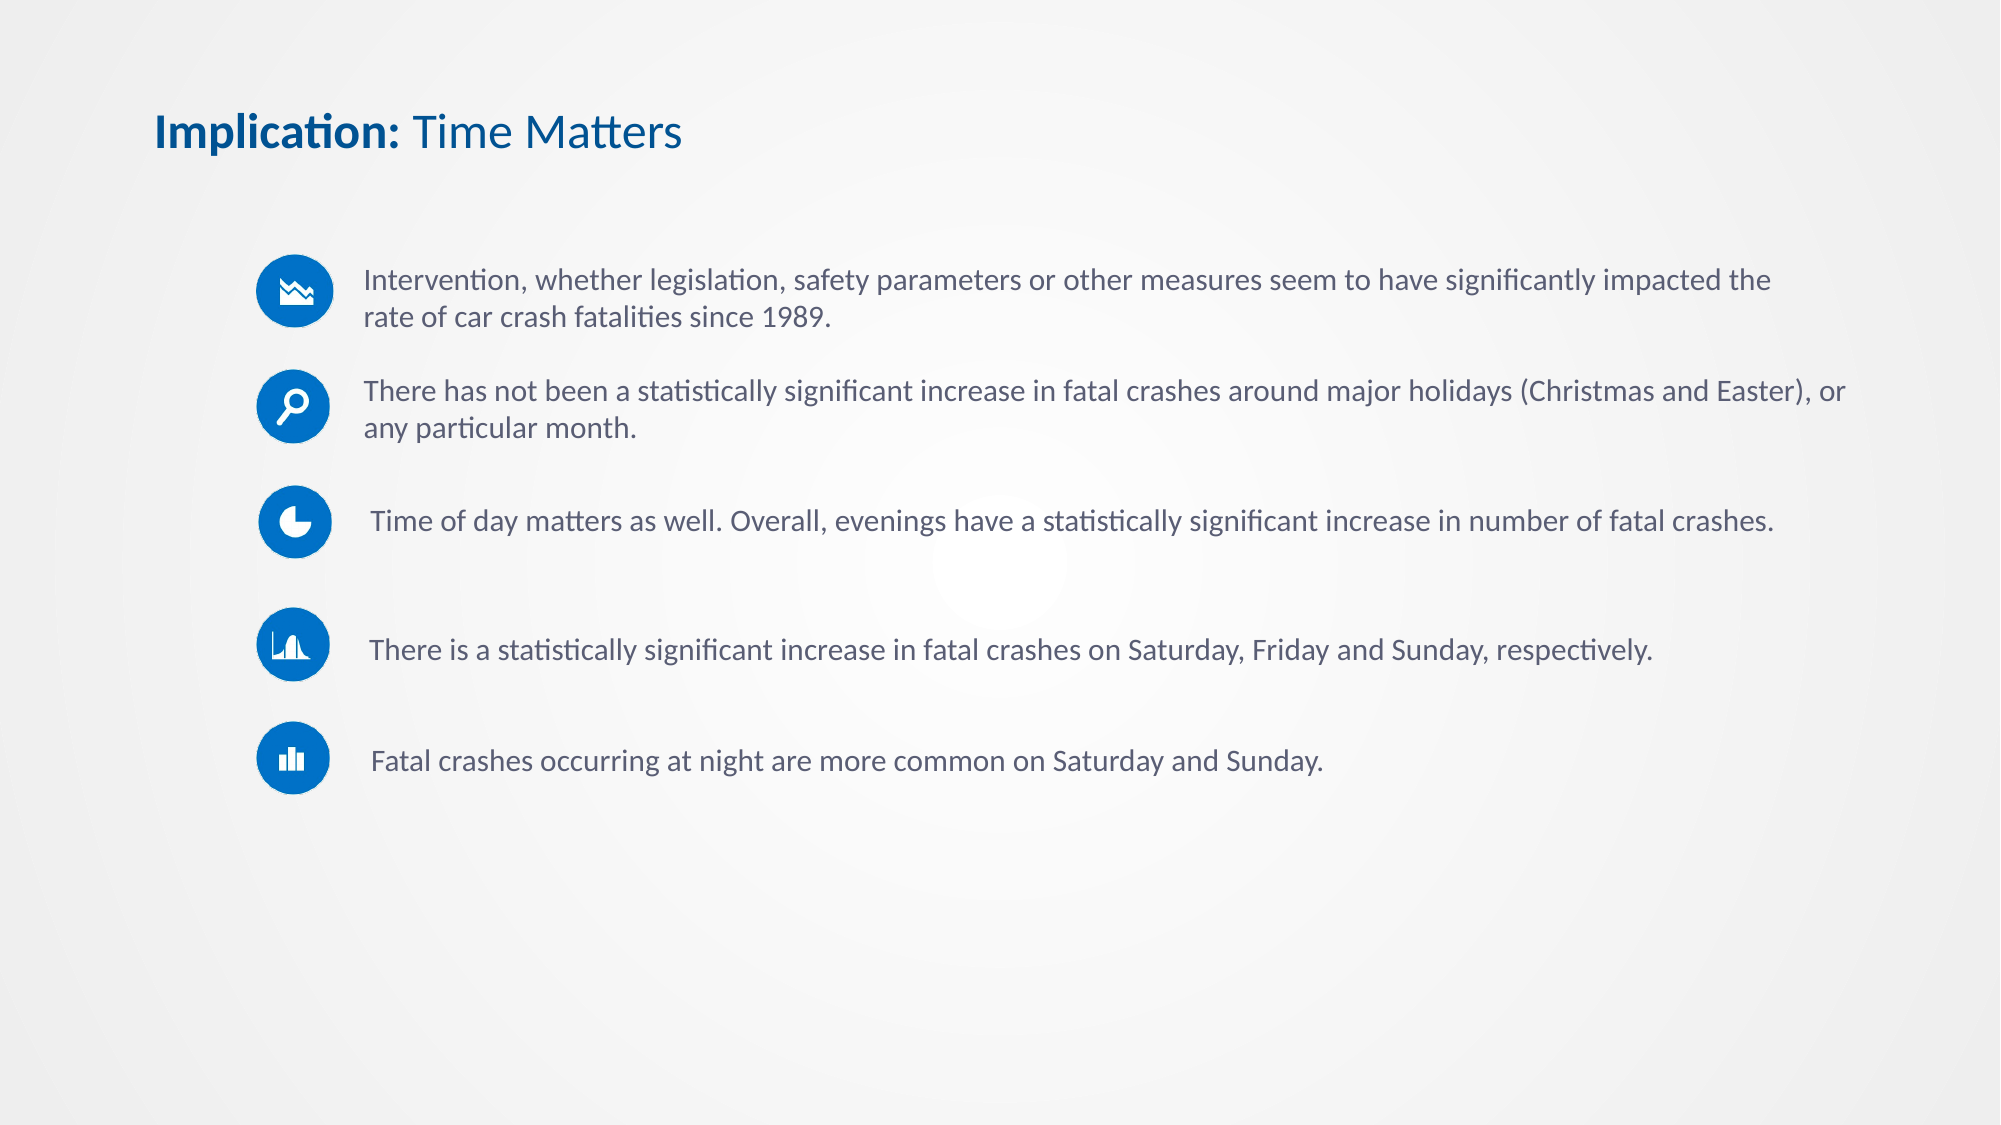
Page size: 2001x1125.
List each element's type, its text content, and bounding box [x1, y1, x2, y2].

picture [256, 607, 330, 682]
text_box There is a statistically significant increase in fatal crashes on Saturday, Friday and Sunday, respectively. [354, 621, 1672, 712]
picture [256, 254, 334, 329]
text_box Intervention, whether legislation, safety parameters or other measures seem to have significantly impacted the rate of car crash fatalities since 1989. [348, 251, 1805, 341]
text_box There has not been a statistically significant increase in fatal crashes around major holidays (Christmas and Easter), or any particular month. [348, 362, 1879, 490]
picture [256, 369, 330, 444]
picture [256, 721, 330, 796]
text_box Fatal crashes occurring at night are more common on Saturday and Sunday. [356, 733, 1341, 823]
picture [258, 485, 332, 560]
text_box Implication: Time Matters [139, 91, 698, 227]
text_box Time of day matters as well. Overall, evenings have a statistically significant increase in number of fatal crashes. [355, 493, 1800, 583]
